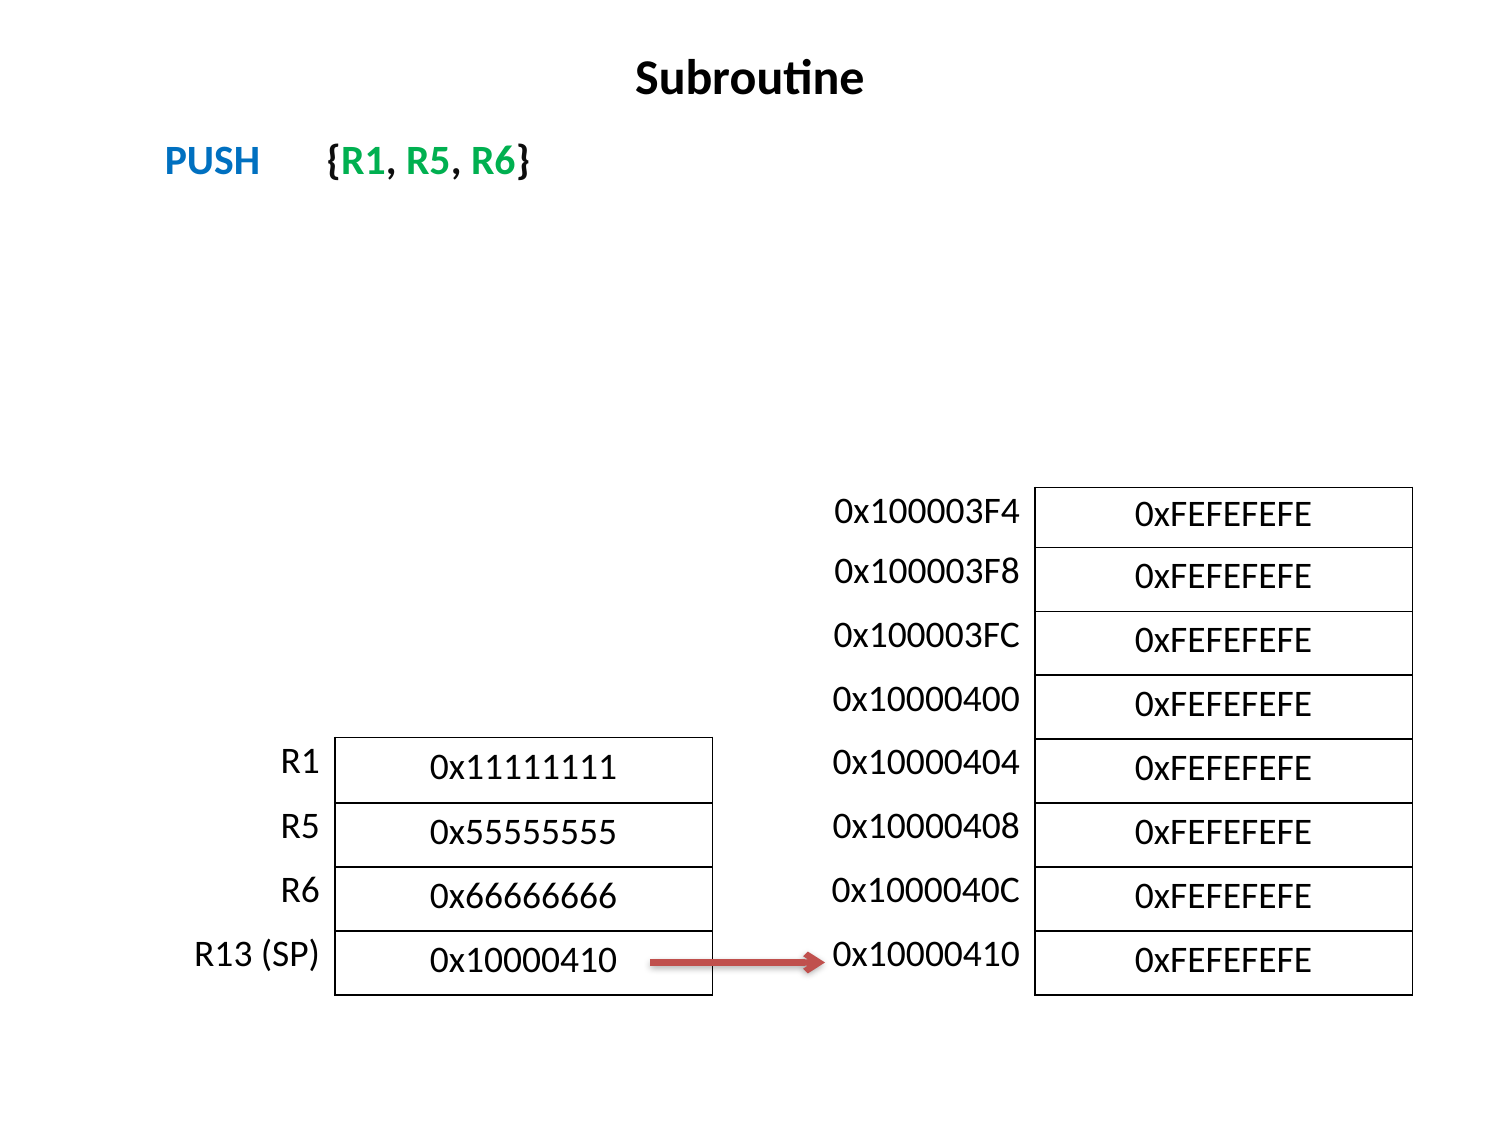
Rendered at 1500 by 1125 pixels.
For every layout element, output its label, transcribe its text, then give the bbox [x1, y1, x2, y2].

table_cell 0x55555555 [336, 804, 712, 866]
table_cell 0xFEFEFEFE [1036, 804, 1412, 866]
table_cell 0x10000400 [800, 675, 1034, 739]
table_cell 0x10000410 [800, 931, 1034, 995]
text_box PUSH {R1, R5, R6} [150, 125, 575, 190]
table_header 0x100003F4 [800, 488, 1034, 548]
table_cell R6 [100, 867, 334, 931]
table_header 0xFEFEFEFE [1036, 488, 1412, 547]
table_cell 0x100003F8 [800, 548, 1034, 611]
table_cell R13 (SP) [100, 931, 334, 995]
table_cell 0x10000408 [800, 803, 1034, 867]
table_cell R5 [100, 803, 334, 867]
table_cell 0x10000410 [336, 932, 712, 994]
table_cell 0x10000404 [800, 739, 1034, 803]
table_cell 0xFEFEFEFE [1036, 740, 1412, 802]
text_box Subroutine [0, 37, 1500, 113]
table_cell 0x66666666 [336, 868, 712, 930]
table_header 0x11111111 [336, 738, 712, 802]
table_cell 0xFEFEFEFE [1036, 932, 1412, 994]
table_cell 0xFEFEFEFE [1036, 548, 1412, 611]
table_cell 0xFEFEFEFE [1036, 868, 1412, 930]
table_cell 0x1000040C [800, 867, 1034, 931]
table_cell 0x100003FC [800, 611, 1034, 675]
table_cell 0xFEFEFEFE [1036, 676, 1412, 738]
table_header R1 [100, 737, 334, 803]
table_cell 0xFEFEFEFE [1036, 612, 1412, 674]
